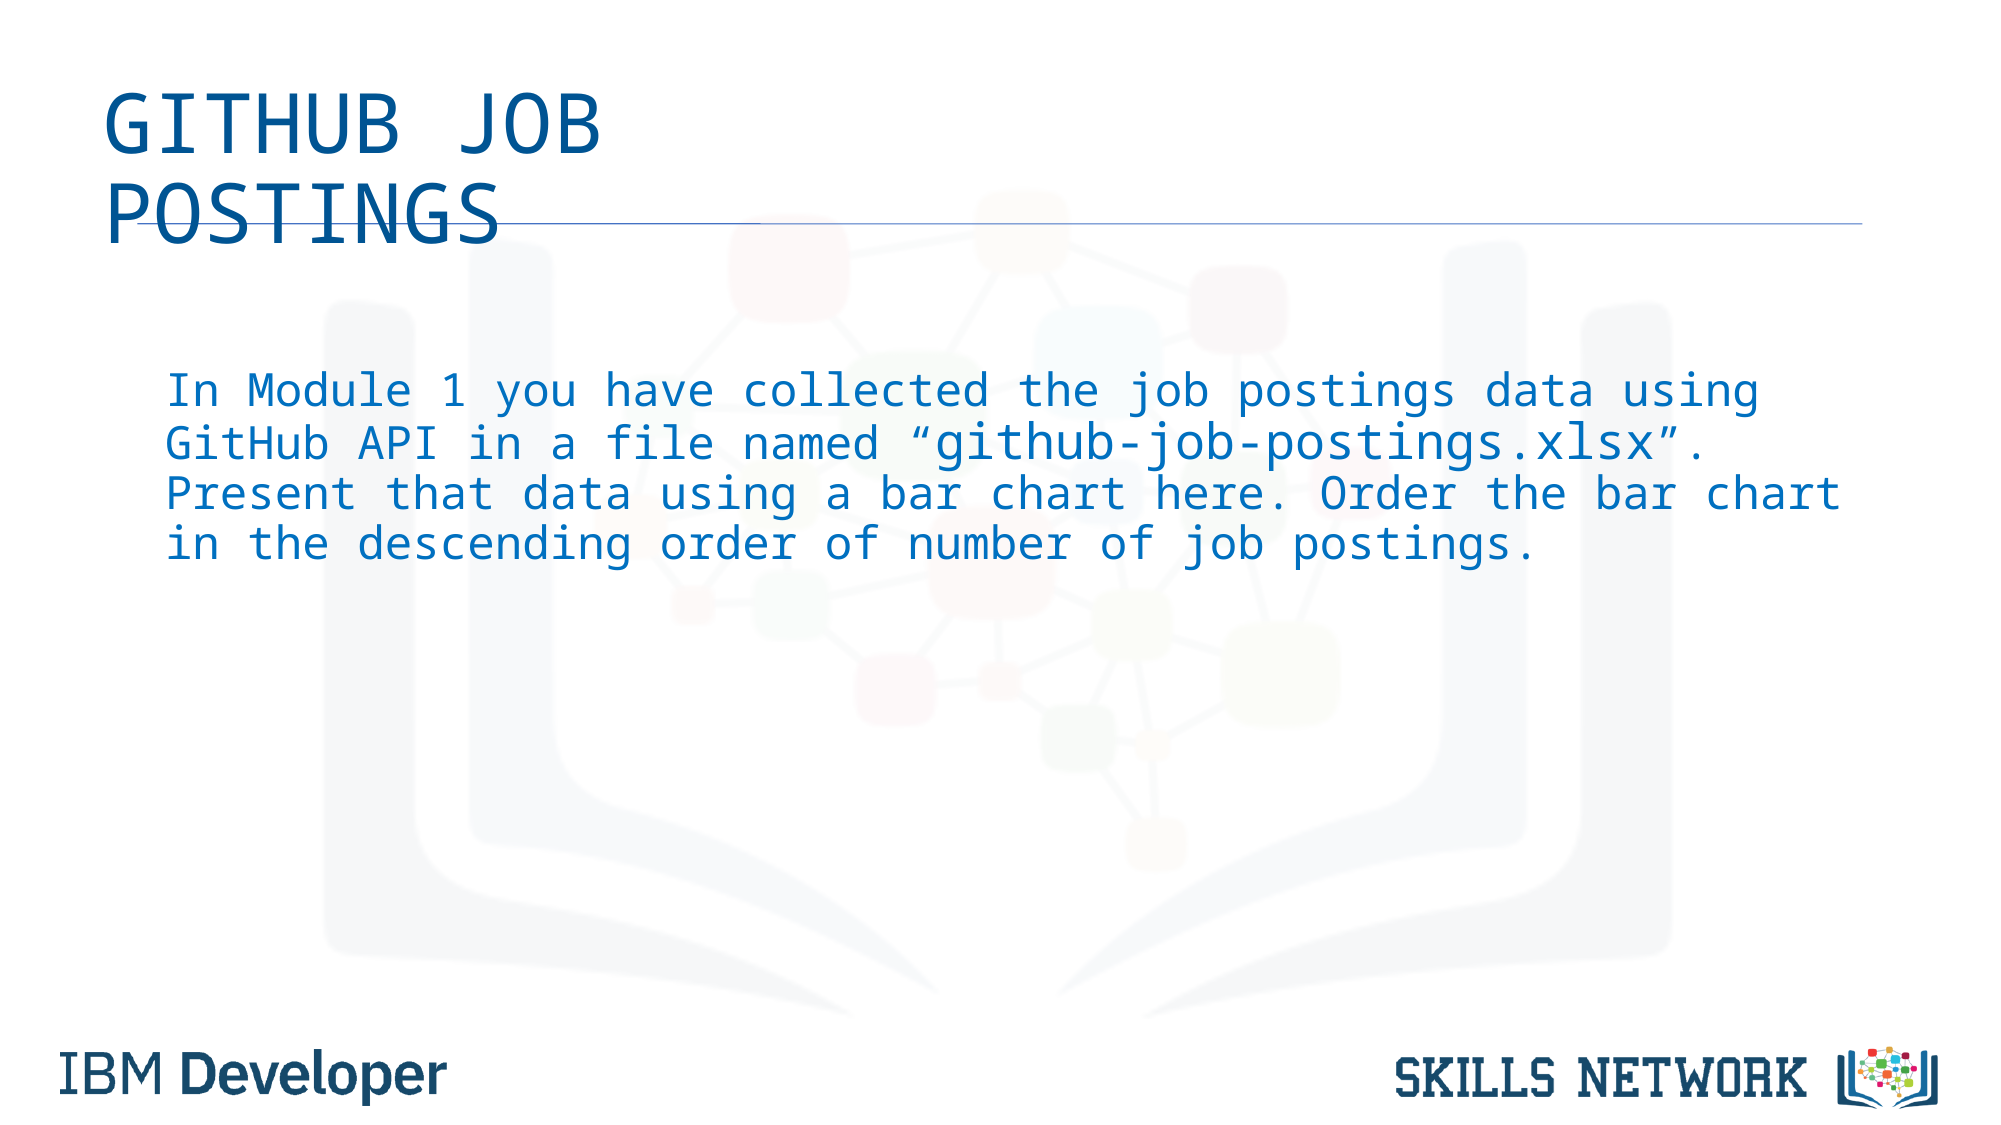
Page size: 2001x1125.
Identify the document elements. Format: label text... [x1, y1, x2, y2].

list In Module 1 you have collected the job postings data using GitHub API in a file named “github-job-postings.xlsx”. Present that data using a bar chart here. Order the bar chart in the descending order of number of job postings. [150, 359, 1871, 830]
picture [1390, 1045, 1945, 1111]
title GITHUB JOB POSTINGS [88, 62, 1061, 281]
picture [55, 1045, 459, 1108]
